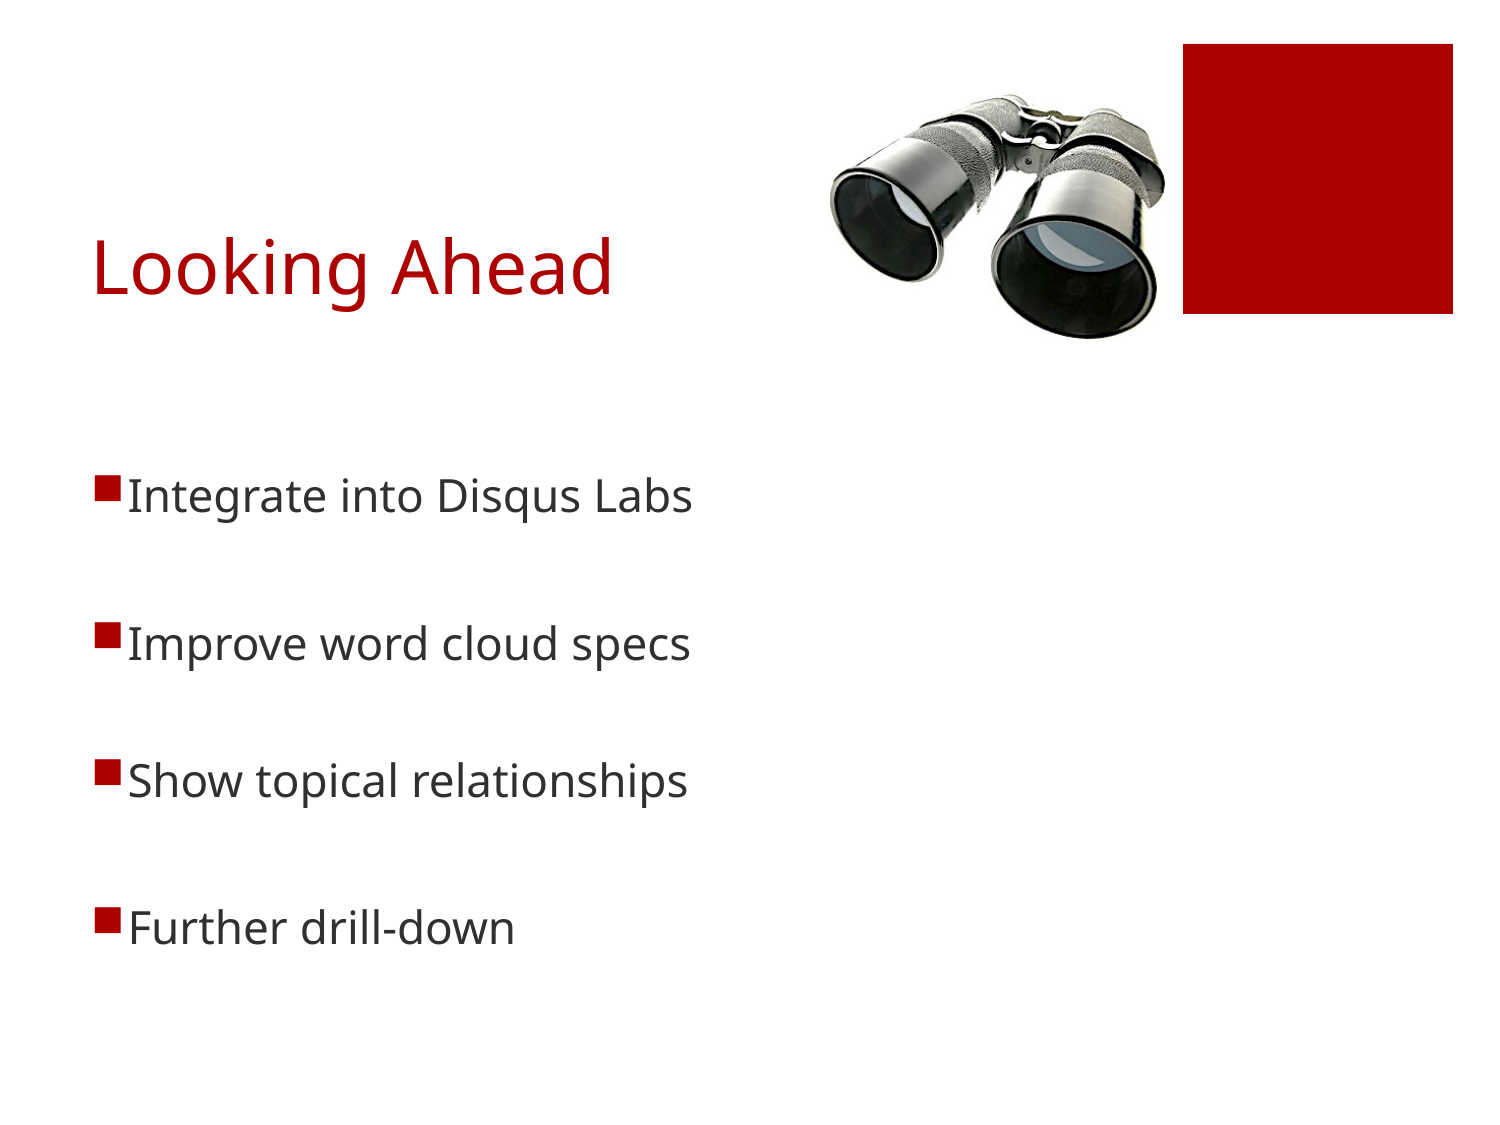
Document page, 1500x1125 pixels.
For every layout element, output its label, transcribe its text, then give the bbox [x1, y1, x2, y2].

list Integrate into Disqus Labs Improve word cloud specs Show topical relationships Further drill-down [75, 367, 1459, 1105]
picture [820, 81, 1176, 350]
title Looking Ahead [75, 129, 820, 318]
